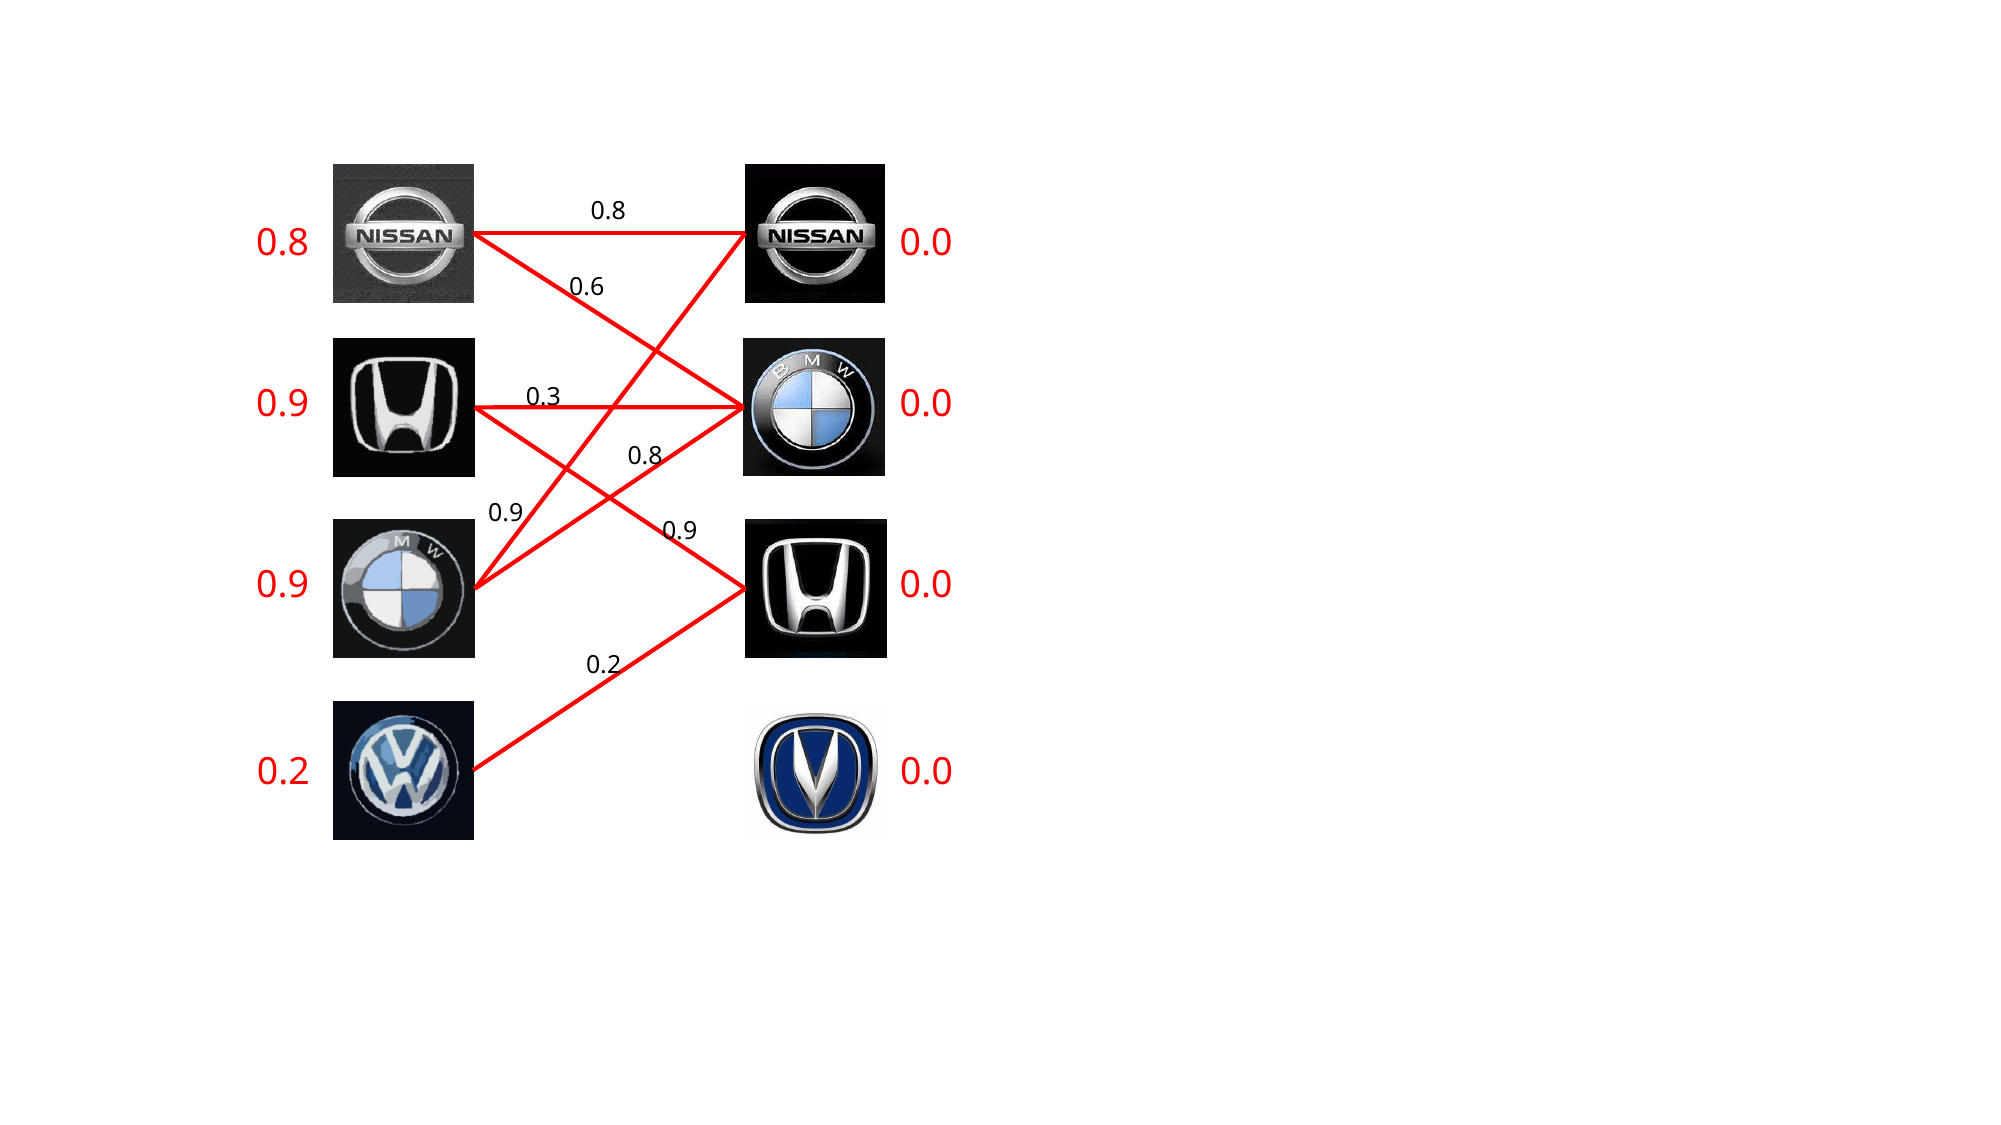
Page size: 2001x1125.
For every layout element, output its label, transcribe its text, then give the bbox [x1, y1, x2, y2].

text_box 0.8 [241, 210, 324, 271]
text_box 0.2 [242, 739, 325, 800]
text_box 0.9 [241, 371, 324, 431]
text_box 0.9 [241, 553, 324, 613]
text_box 0.0 [887, 553, 968, 613]
text_box 0.0 [887, 210, 968, 271]
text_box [333, 164, 887, 840]
text_box 0.0 [887, 371, 968, 431]
text_box 0.0 [887, 739, 968, 800]
